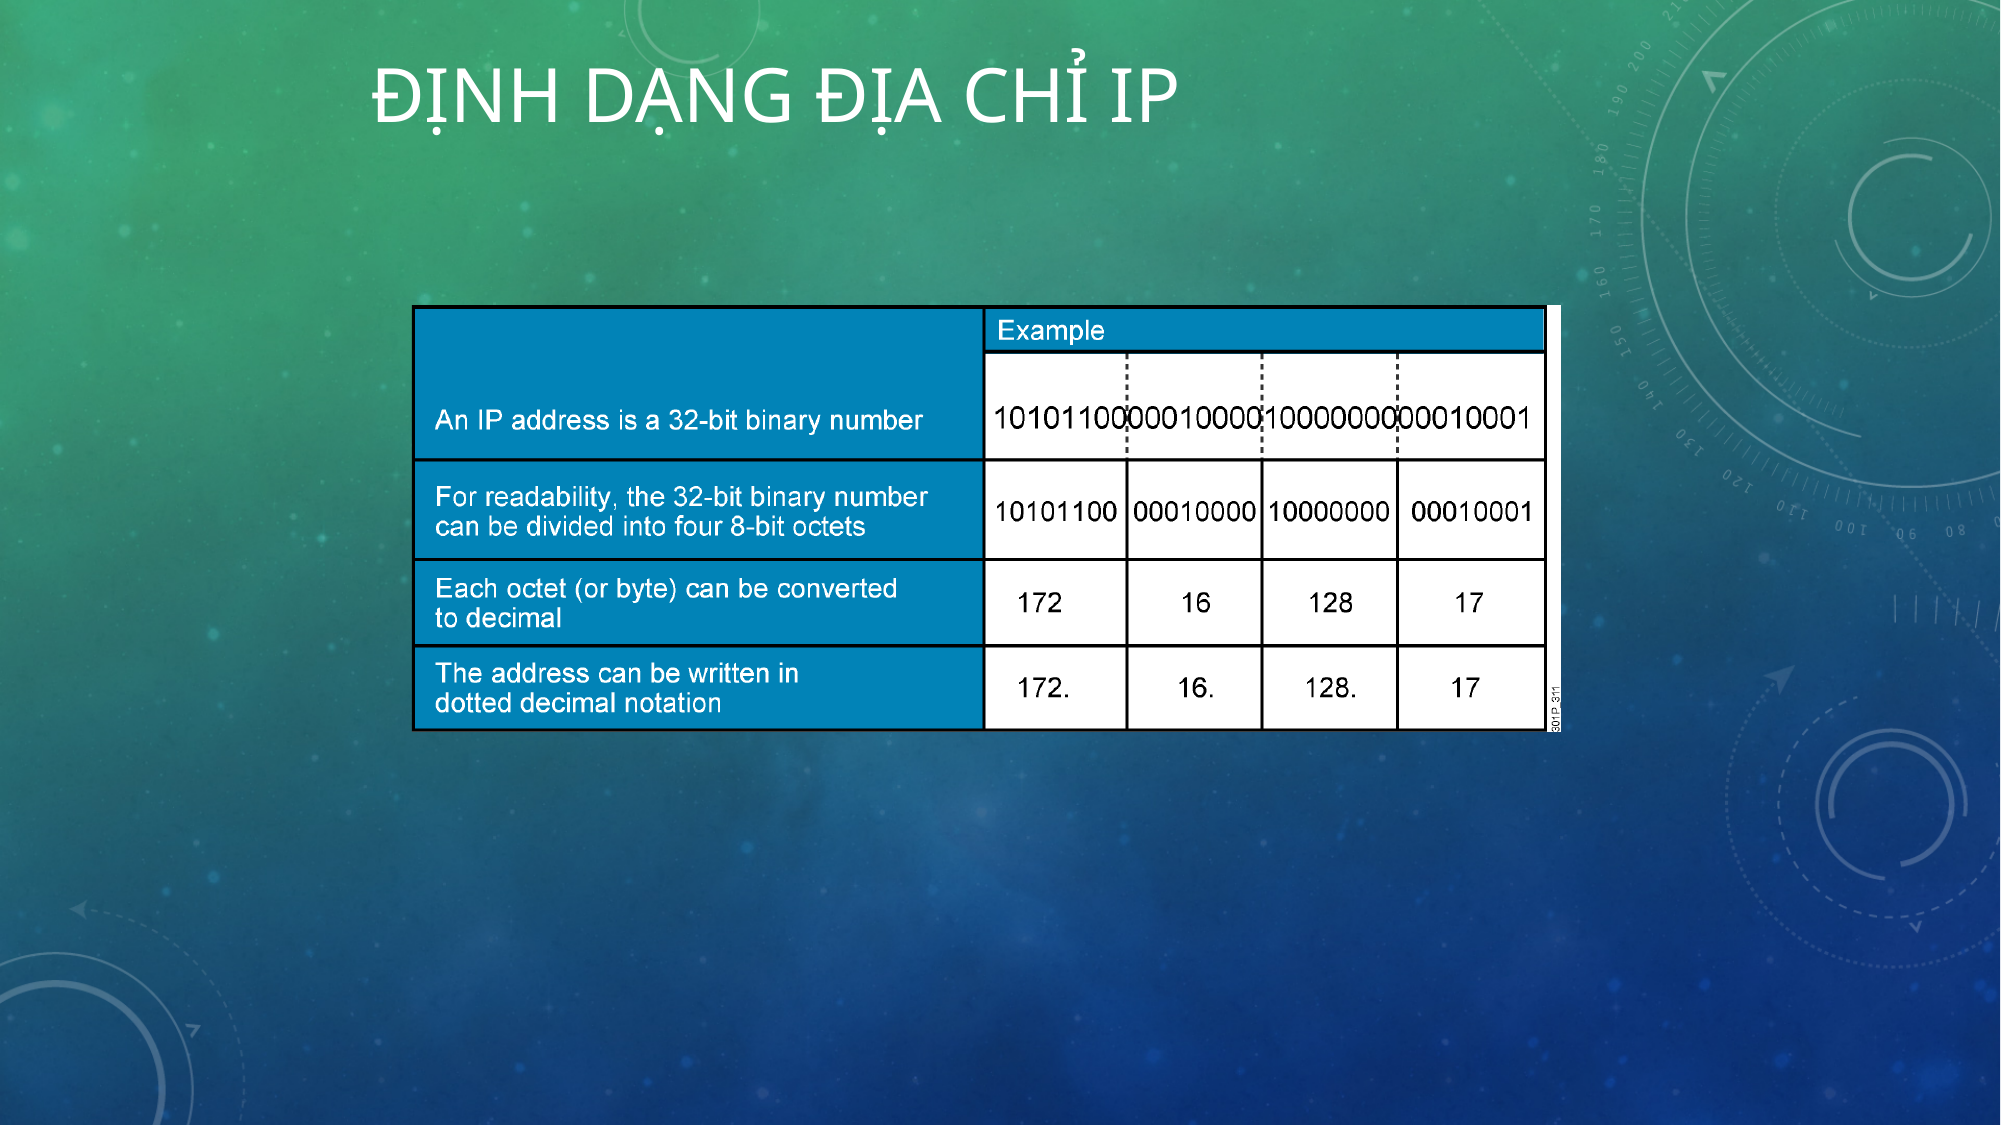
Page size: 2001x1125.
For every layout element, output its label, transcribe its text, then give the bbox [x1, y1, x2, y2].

picture [0, 0, 2001, 1125]
title Định dạng Địa chỉ IP [368, 0, 1418, 198]
text_box [411, 305, 1561, 732]
